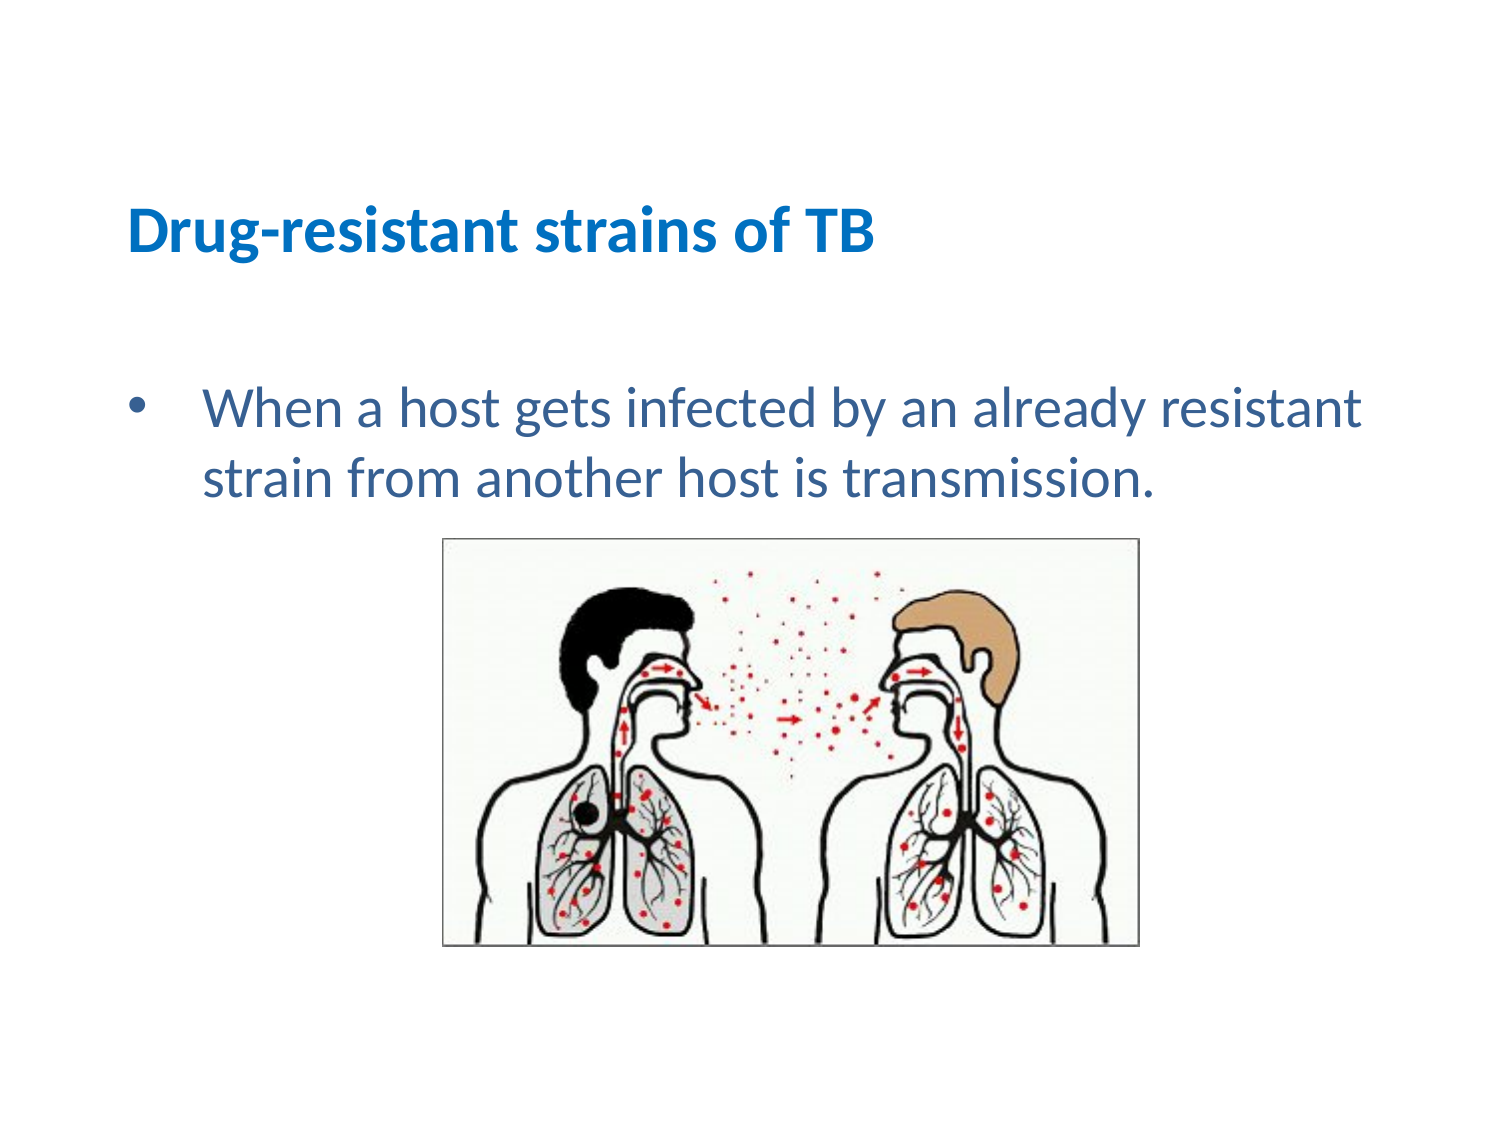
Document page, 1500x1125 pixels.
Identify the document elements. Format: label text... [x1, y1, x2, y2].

subtitle When a host gets infected by an already resistant strain from another host is transmission. [112, 361, 1388, 1000]
picture [442, 538, 1140, 948]
title Drug-resistant strains of TB [112, 160, 1388, 291]
